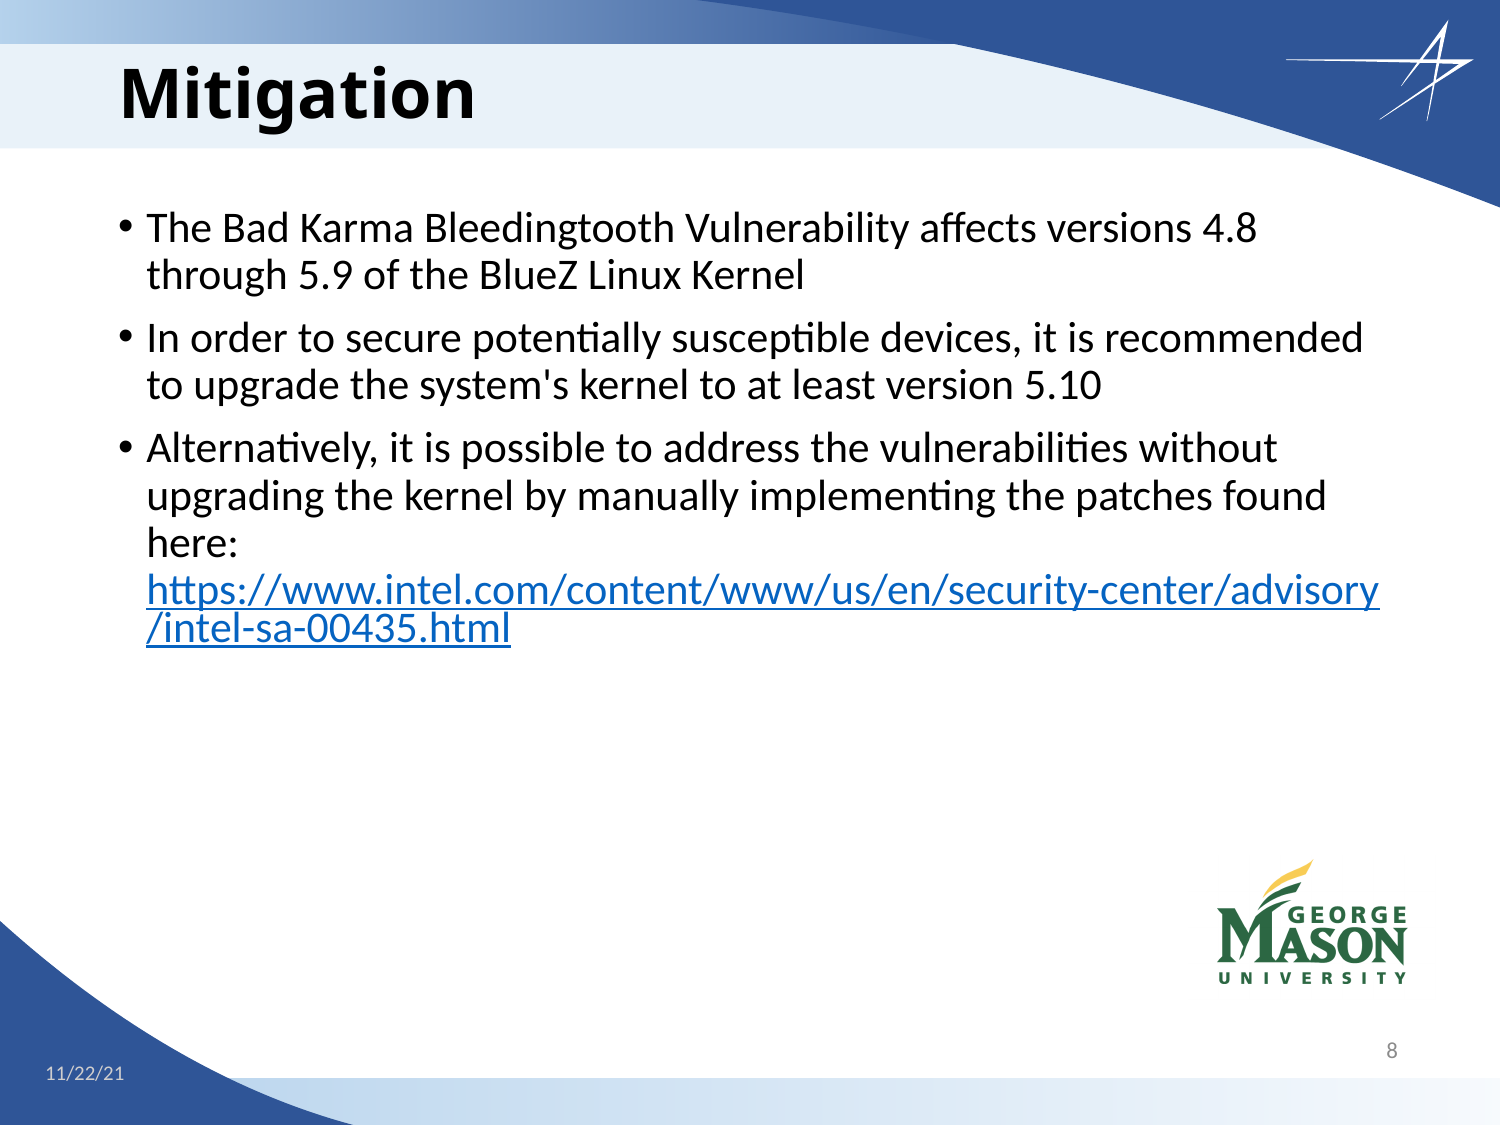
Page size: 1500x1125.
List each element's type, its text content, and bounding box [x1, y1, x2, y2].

text_box 11/22/21 [28, 1033, 142, 1111]
picture [1397, 855, 1436, 1000]
title Mitigation [103, 43, 1450, 149]
slide_number 8 [1075, 1019, 1414, 1080]
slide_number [37, 1020, 376, 1081]
list The Bad Karma Bleedingtooth Vulnerability affects versions 4.8 through 5.9 of the BlueZ Linux Kernel In order to secure potentially susceptible devices, it is recommended to upgrade the system's kernel to at least version 5.10 Alternatively, it is possible to address the vulnerabilities without upgrading the kernel by manually implementing the patches found here: https://www.intel.com/content/www/us/en/security-center/advisory/intel-sa-00435.html [103, 197, 1397, 1014]
